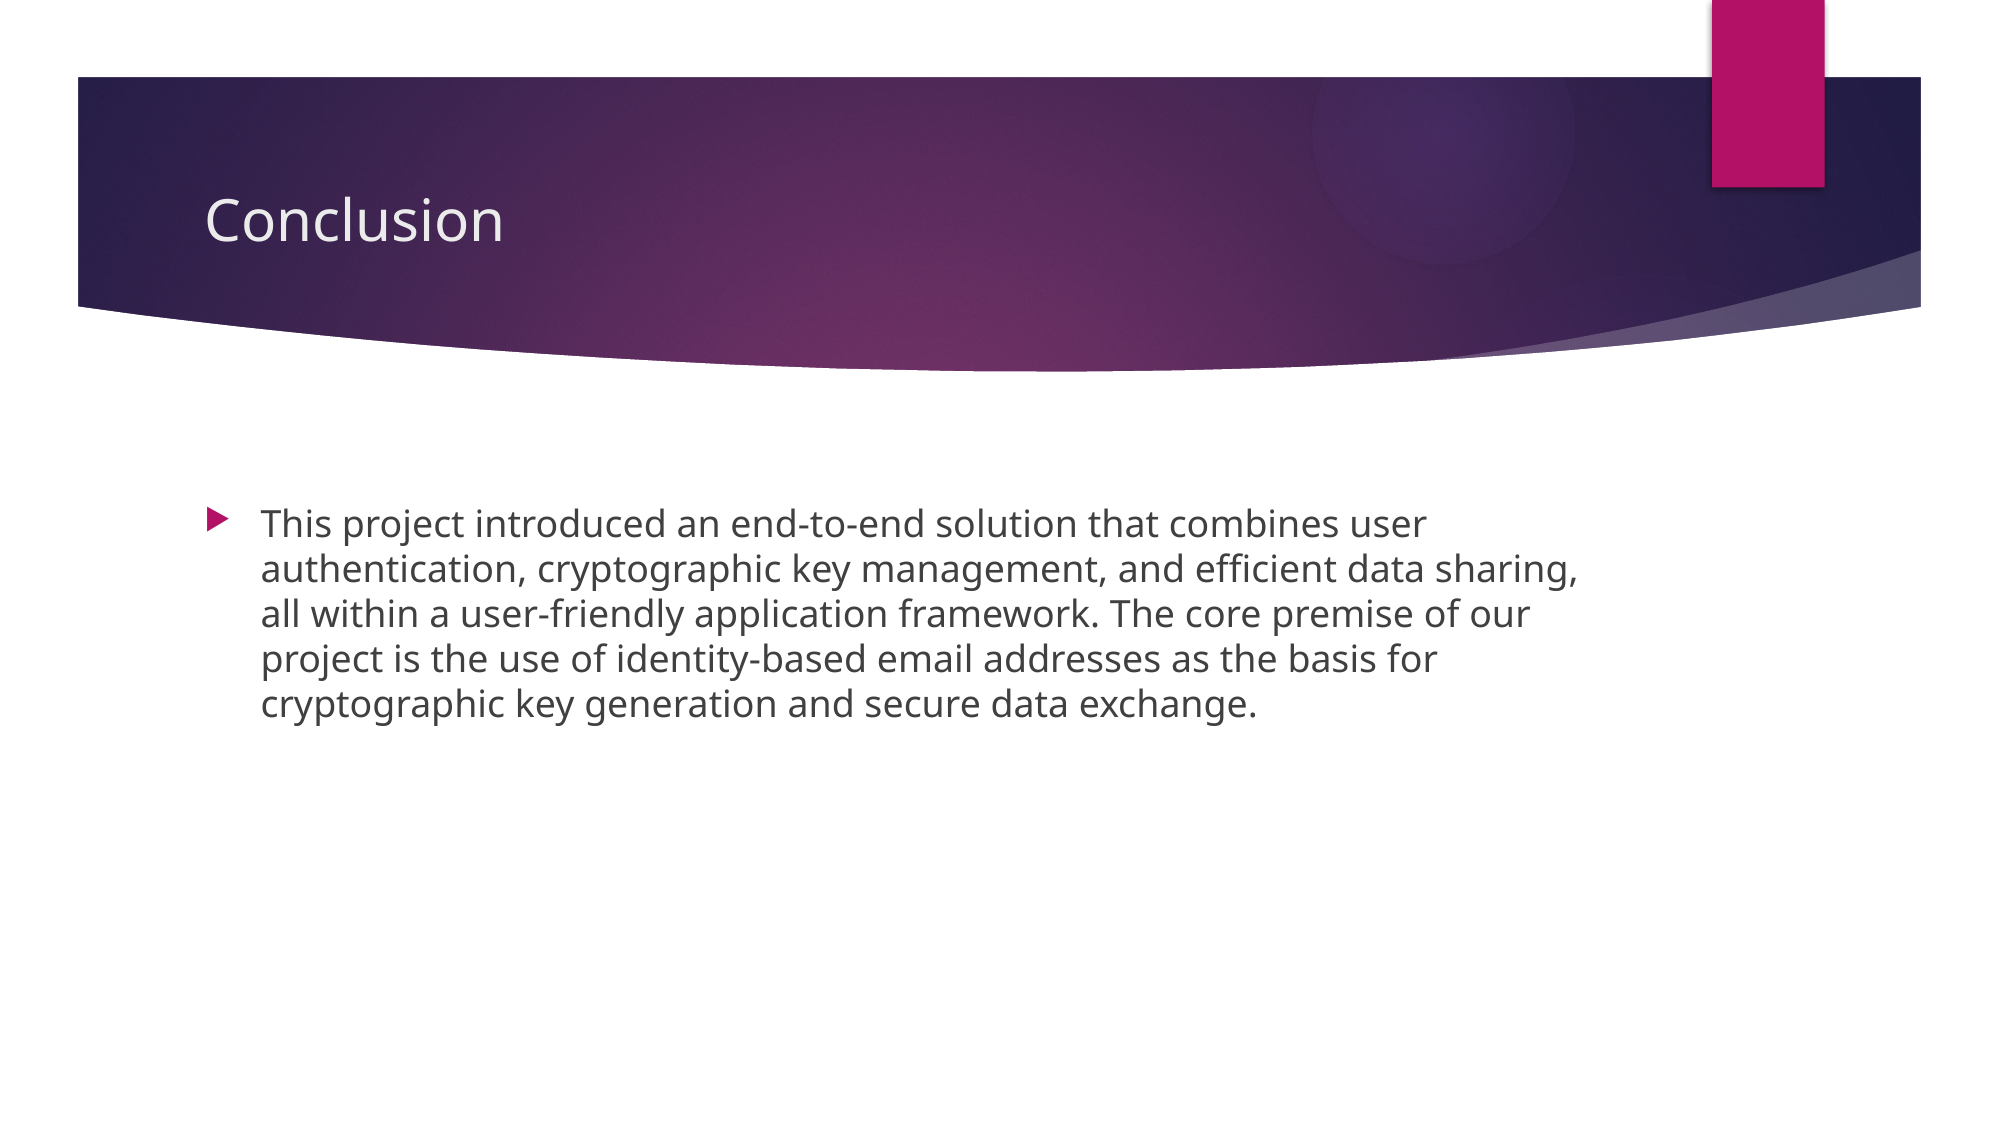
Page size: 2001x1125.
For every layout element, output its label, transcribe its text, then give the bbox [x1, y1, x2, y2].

title Conclusion [189, 159, 1627, 276]
list This project introduced an end-to-end solution that combines user authentication, cryptographic key management, and efficient data sharing, all within a user-friendly application framework. The core premise of our project is the use of identity-based email addresses as the basis for cryptographic key generation and secure data exchange. [189, 427, 1638, 988]
